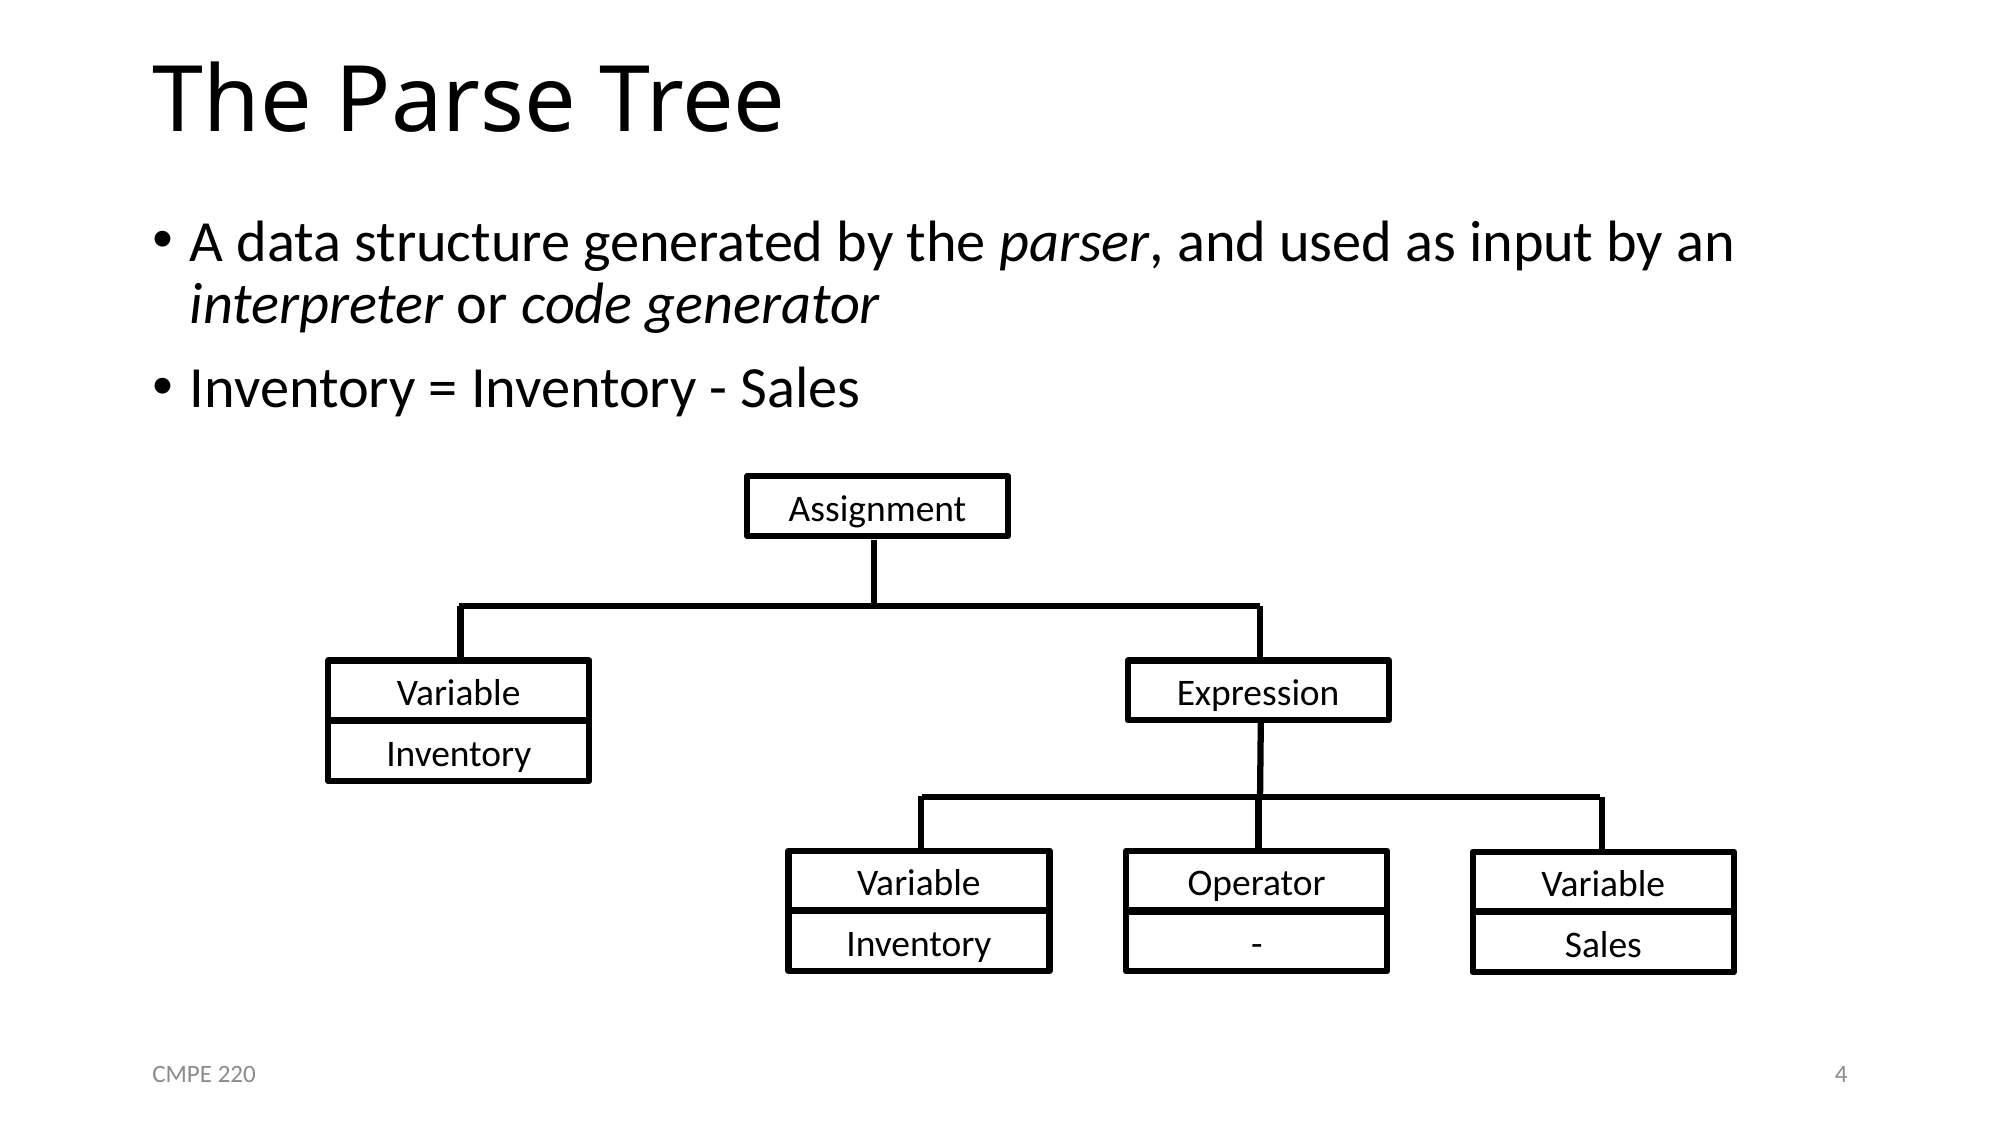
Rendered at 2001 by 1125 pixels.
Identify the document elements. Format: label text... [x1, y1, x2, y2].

title The Parse Tree [137, 0, 1863, 203]
text_box - [1126, 911, 1388, 972]
slide_number 4 [1412, 1042, 1863, 1103]
slide_number CMPE 220 [137, 1042, 588, 1103]
text_box Variable [1472, 851, 1734, 912]
text_box Variable [328, 660, 590, 721]
text_box Sales [1472, 912, 1734, 973]
text_box Inventory [328, 721, 590, 781]
text_box Expression [1127, 660, 1389, 721]
text_box Inventory [788, 911, 1050, 971]
list A data structure generated by the parser, and used as input by an interpreter or code generator Inventory = Inventory - Sales [137, 203, 1863, 606]
text_box Operator [1126, 850, 1388, 911]
text_box Variable [788, 850, 1050, 911]
text_box Assignment [747, 476, 1009, 537]
